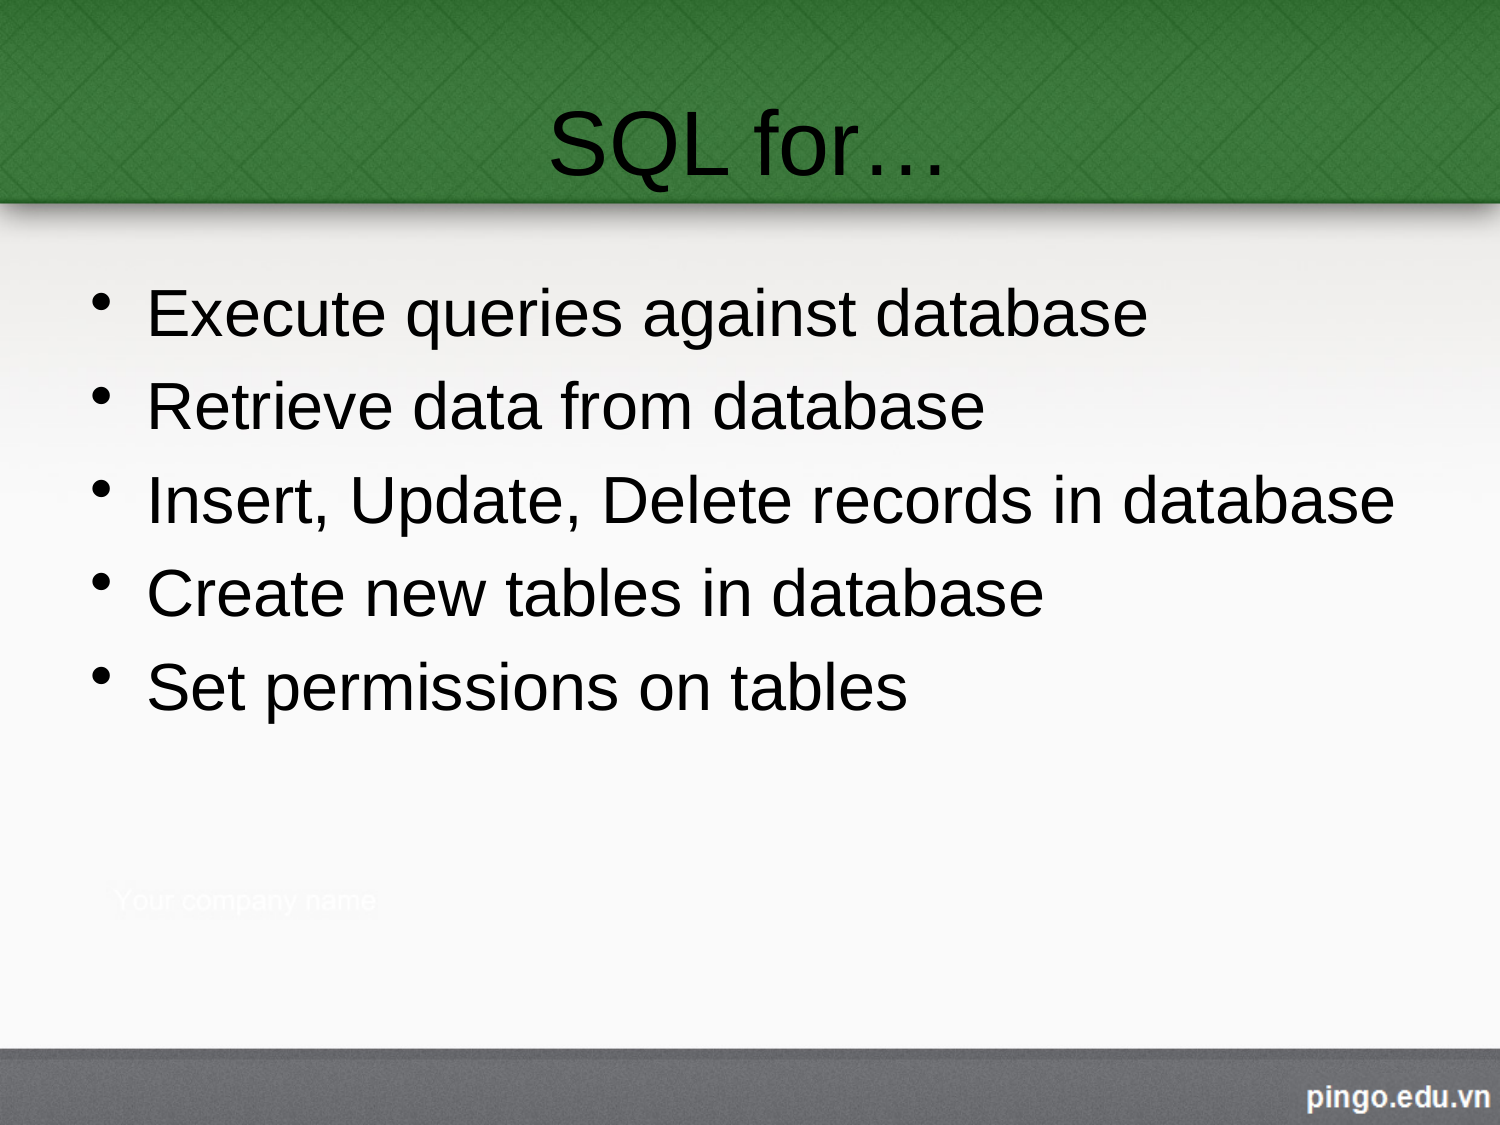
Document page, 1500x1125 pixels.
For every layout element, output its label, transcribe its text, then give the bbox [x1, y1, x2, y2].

list Execute queries against database Retrieve data from database Insert, Update, Delete records in database Create new tables in database Set permissions on tables [74, 262, 1426, 1006]
title SQL for… [74, 44, 1426, 233]
picture [0, 0, 1500, 1125]
